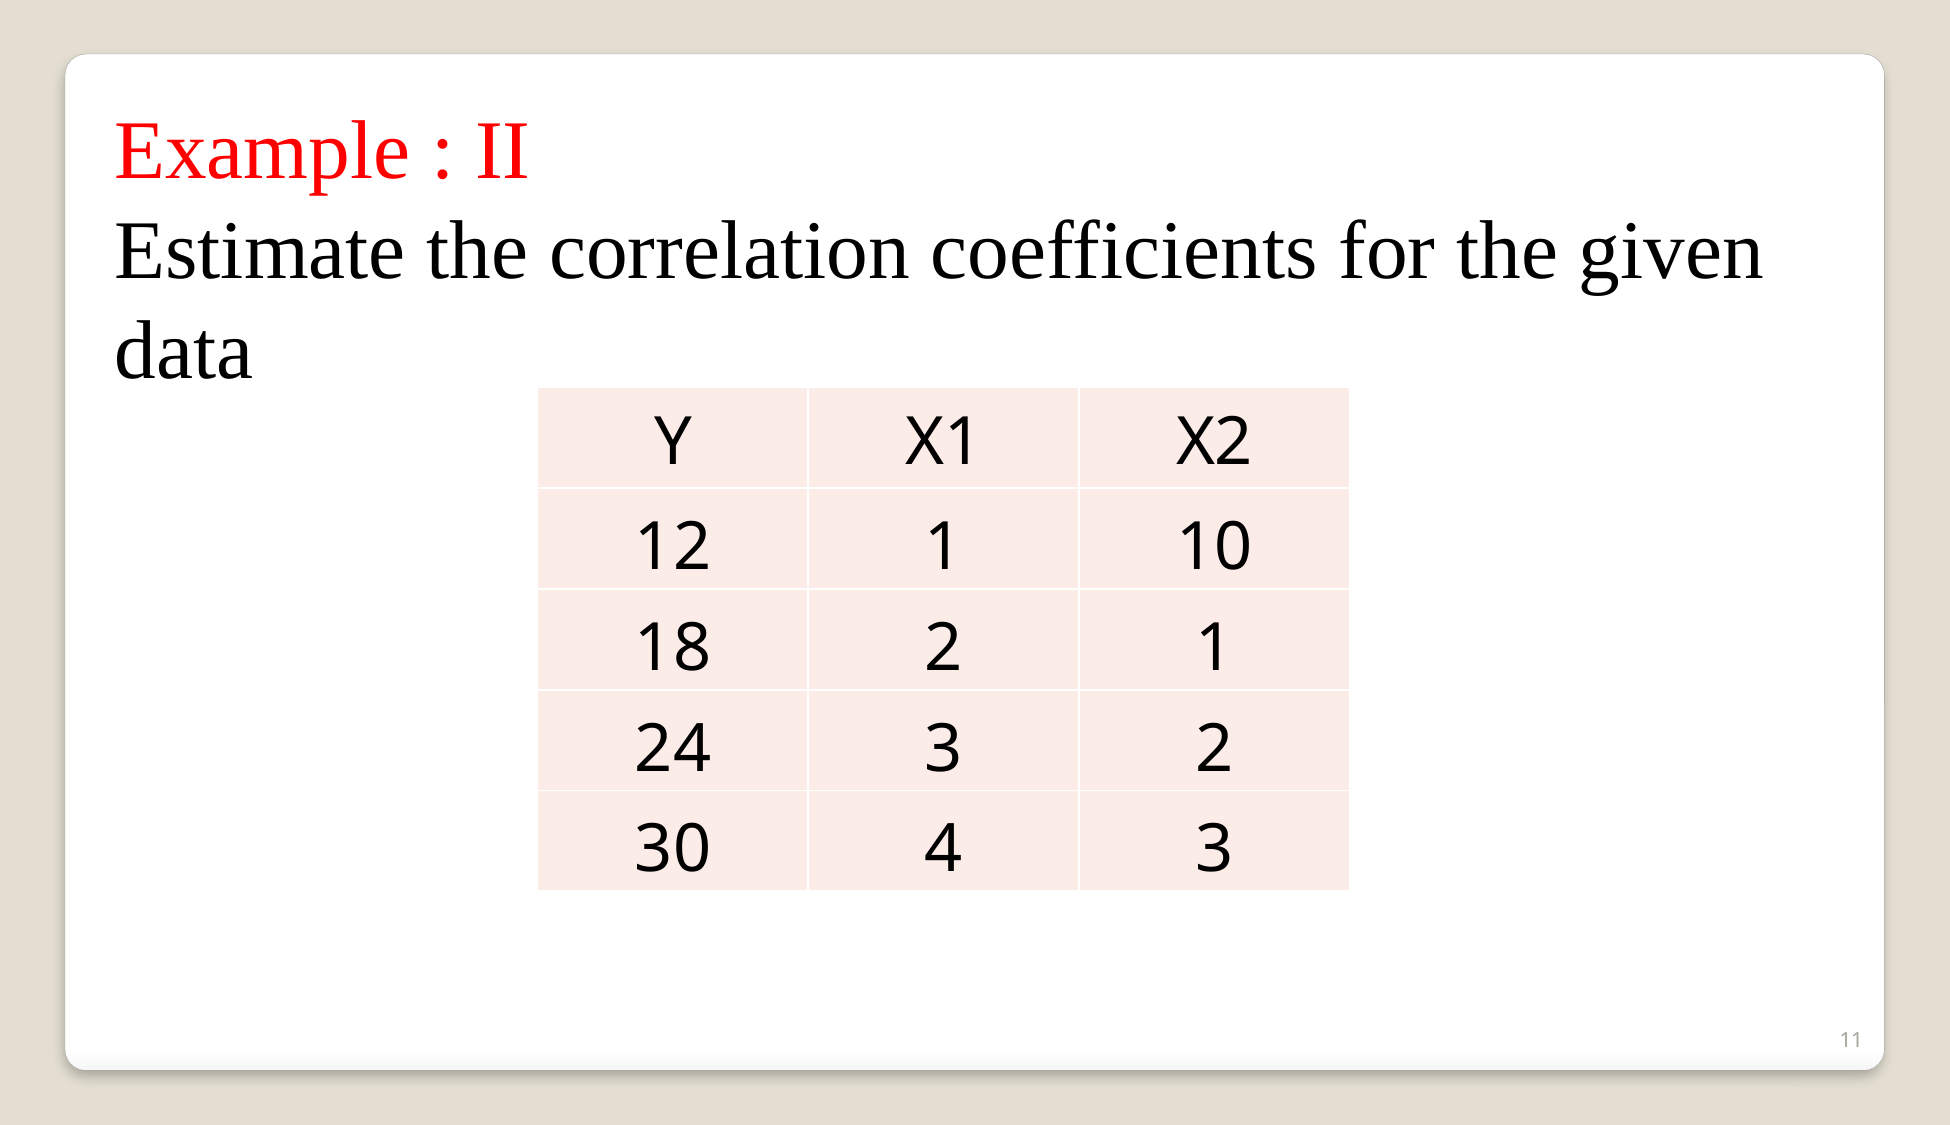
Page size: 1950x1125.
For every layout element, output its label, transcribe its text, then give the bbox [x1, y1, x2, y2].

table_cell 30 [538, 791, 807, 890]
table_header X2 [1080, 388, 1349, 487]
table_cell 1 [1080, 590, 1349, 689]
text_box Example : II Estimate the correlation coefficients for the given data [99, 87, 1871, 938]
table_cell 3 [809, 691, 1078, 790]
table_cell 1 [809, 489, 1078, 588]
table_cell 2 [1080, 691, 1349, 790]
table_header X1 [809, 388, 1078, 487]
table_cell 3 [1080, 791, 1349, 890]
table_header Y [538, 388, 807, 487]
table_cell 2 [809, 590, 1078, 689]
table_cell 4 [809, 791, 1078, 890]
table_cell 24 [538, 691, 807, 790]
table_cell 10 [1080, 489, 1349, 588]
table_cell 18 [538, 590, 807, 689]
slide_number 11 [1780, 1002, 1878, 1063]
text_box [99, 224, 1855, 640]
table_cell 12 [538, 489, 807, 588]
